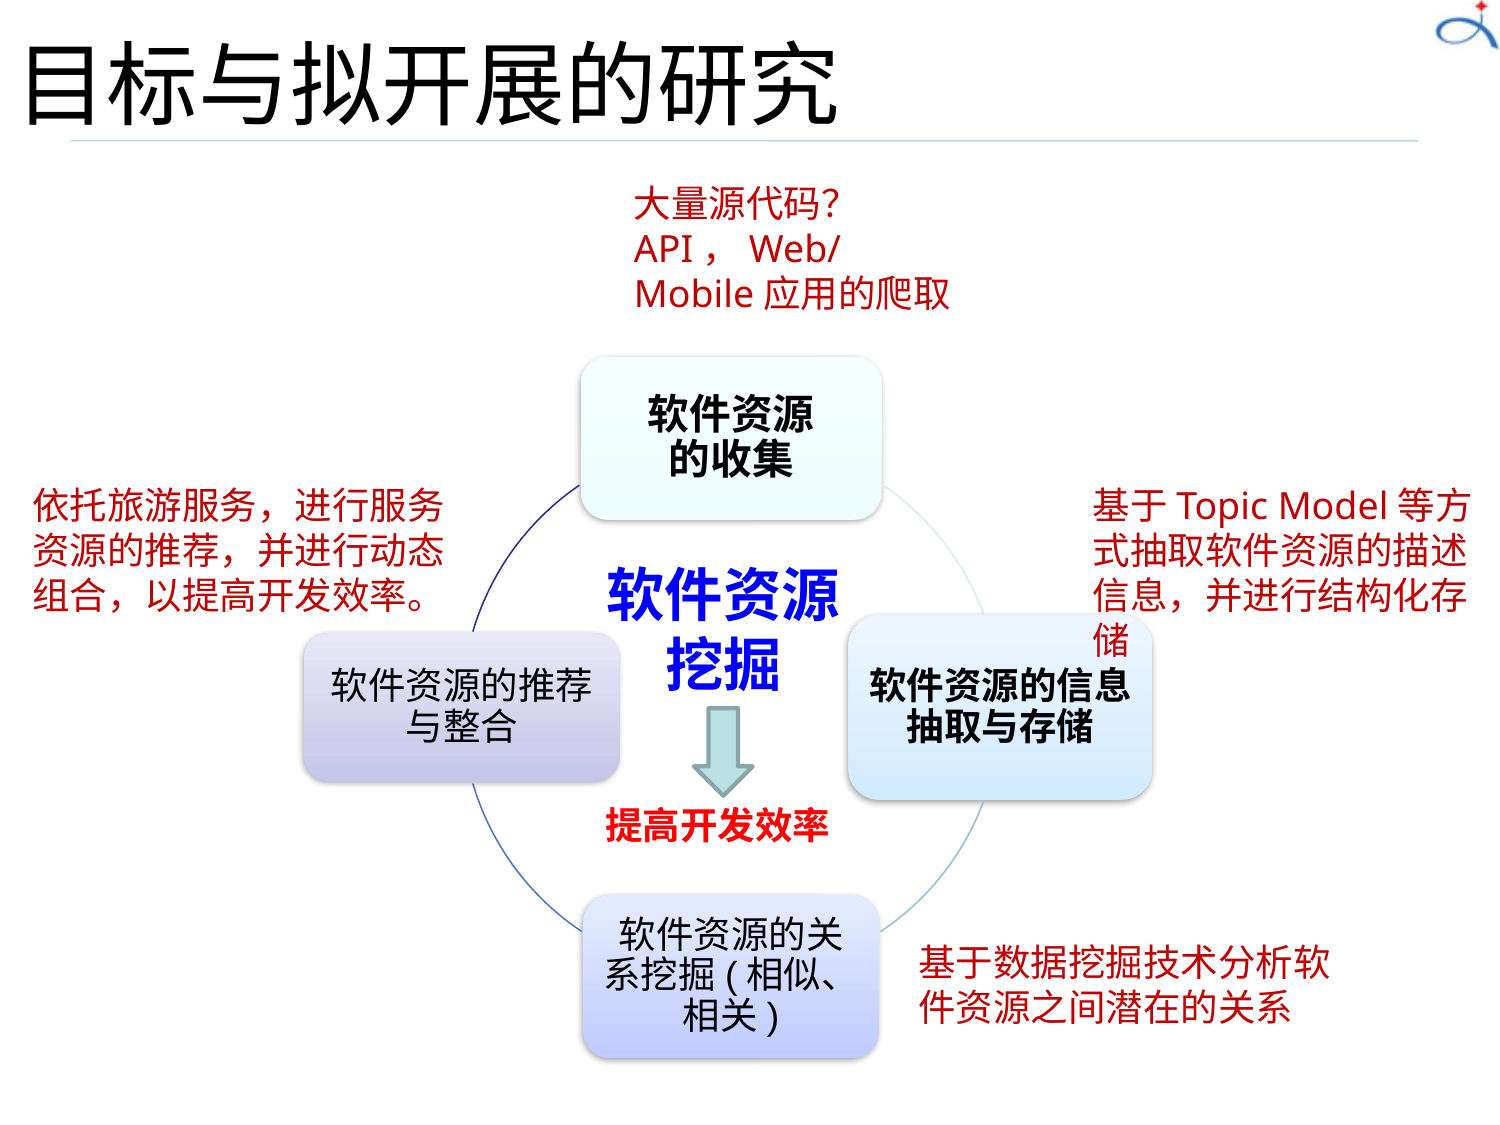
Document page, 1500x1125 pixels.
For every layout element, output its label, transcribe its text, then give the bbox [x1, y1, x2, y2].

text_box 基于数据挖掘技术分析软件资源之间潜在的关系 [1277, 931, 1353, 1037]
text_box 基于Topic Model等方式抽取软件资源的描述信息，并进行结构化存储 [1277, 474, 1500, 670]
text_box 大量源代码？API，Web/Mobile应用的爬取 [633, 172, 953, 323]
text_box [182, 356, 1274, 1059]
title 目标与拟开展的研究 [0, 0, 1351, 164]
picture [1435, 0, 1500, 52]
text_box 依托旅游服务，进行服务资源的推荐，并进行动态组合，以提高开发效率。 [17, 474, 177, 625]
